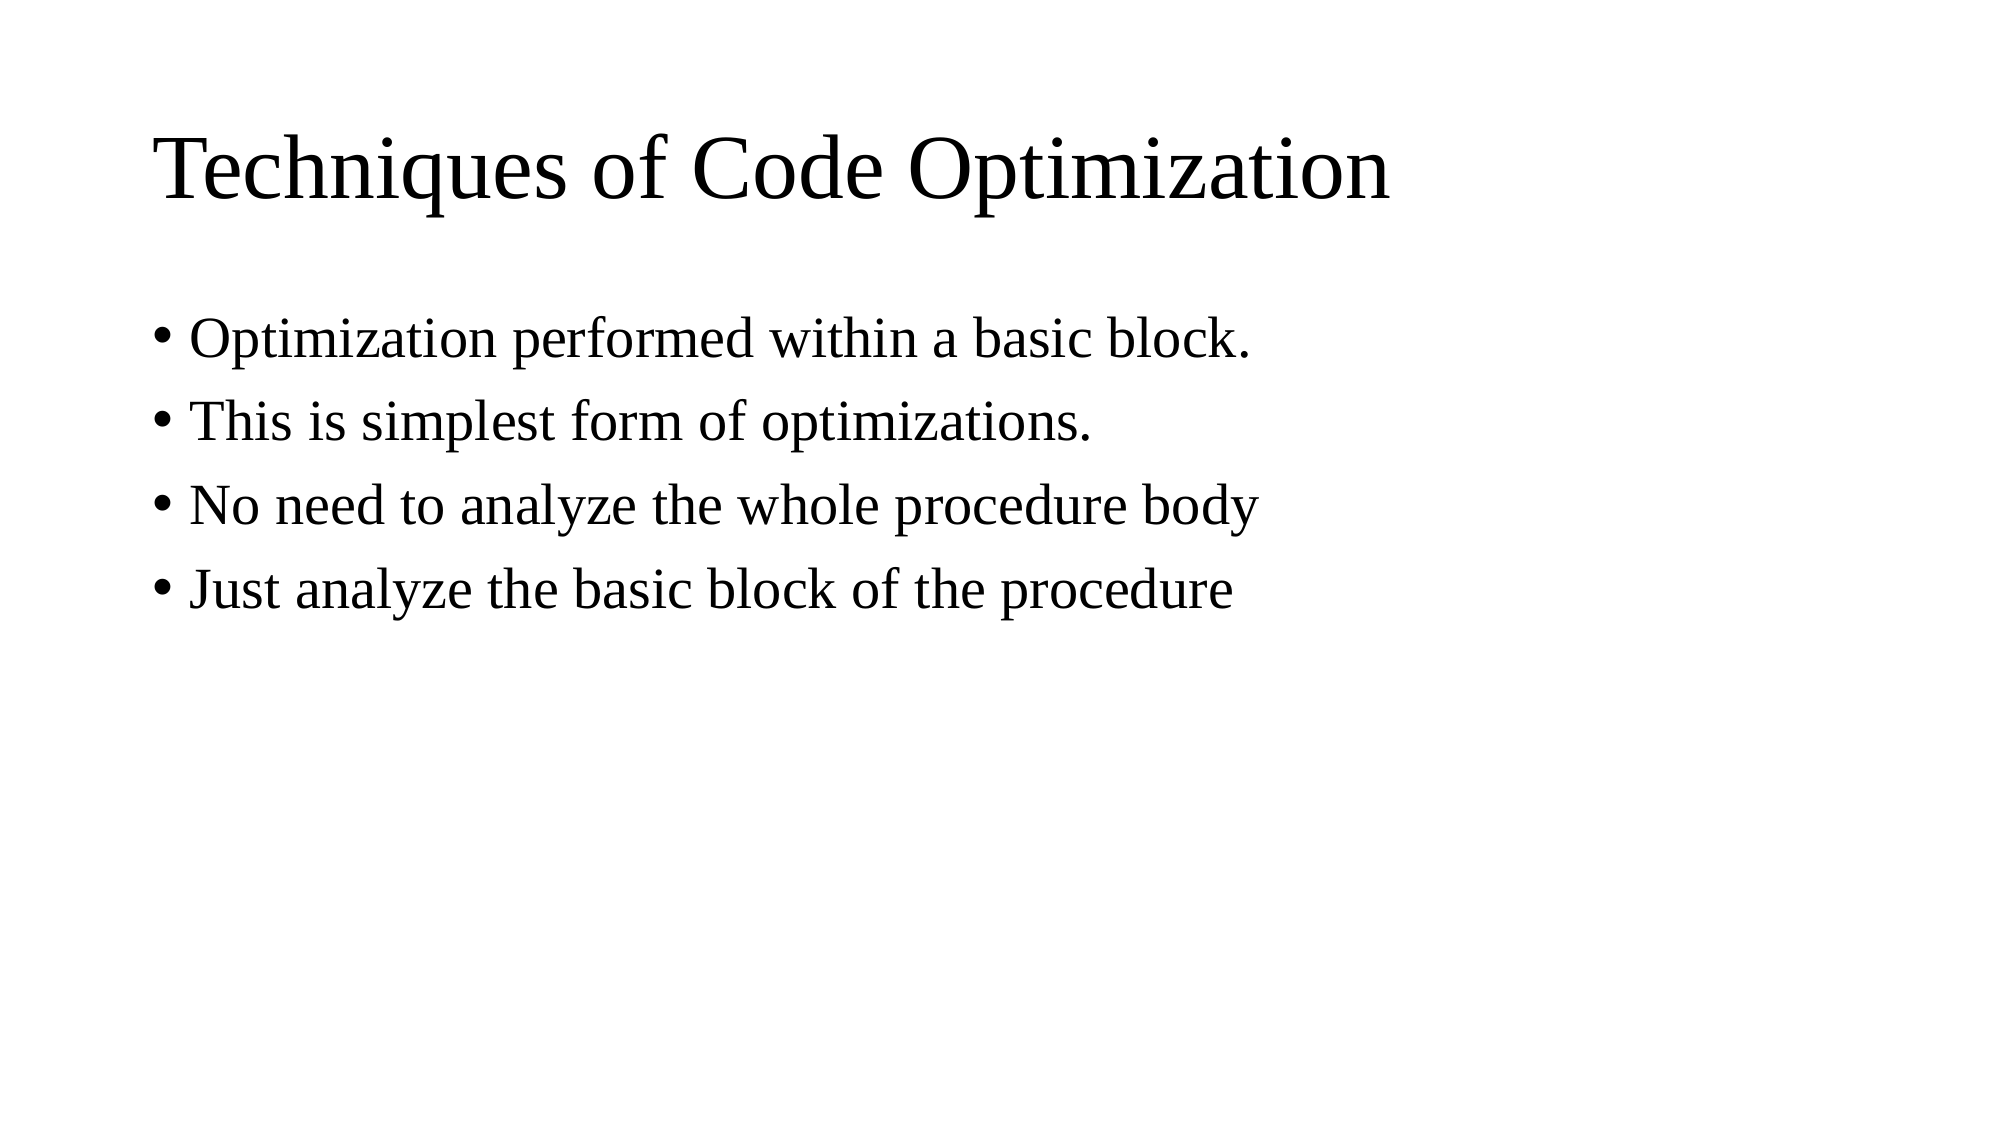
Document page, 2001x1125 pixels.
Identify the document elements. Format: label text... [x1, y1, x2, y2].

list Optimization performed within a basic block. This is simplest form of optimizations. No need to analyze the whole procedure body Just analyze the basic block of the procedure [137, 299, 1863, 1014]
title Techniques of Code Optimization [137, 59, 1863, 278]
